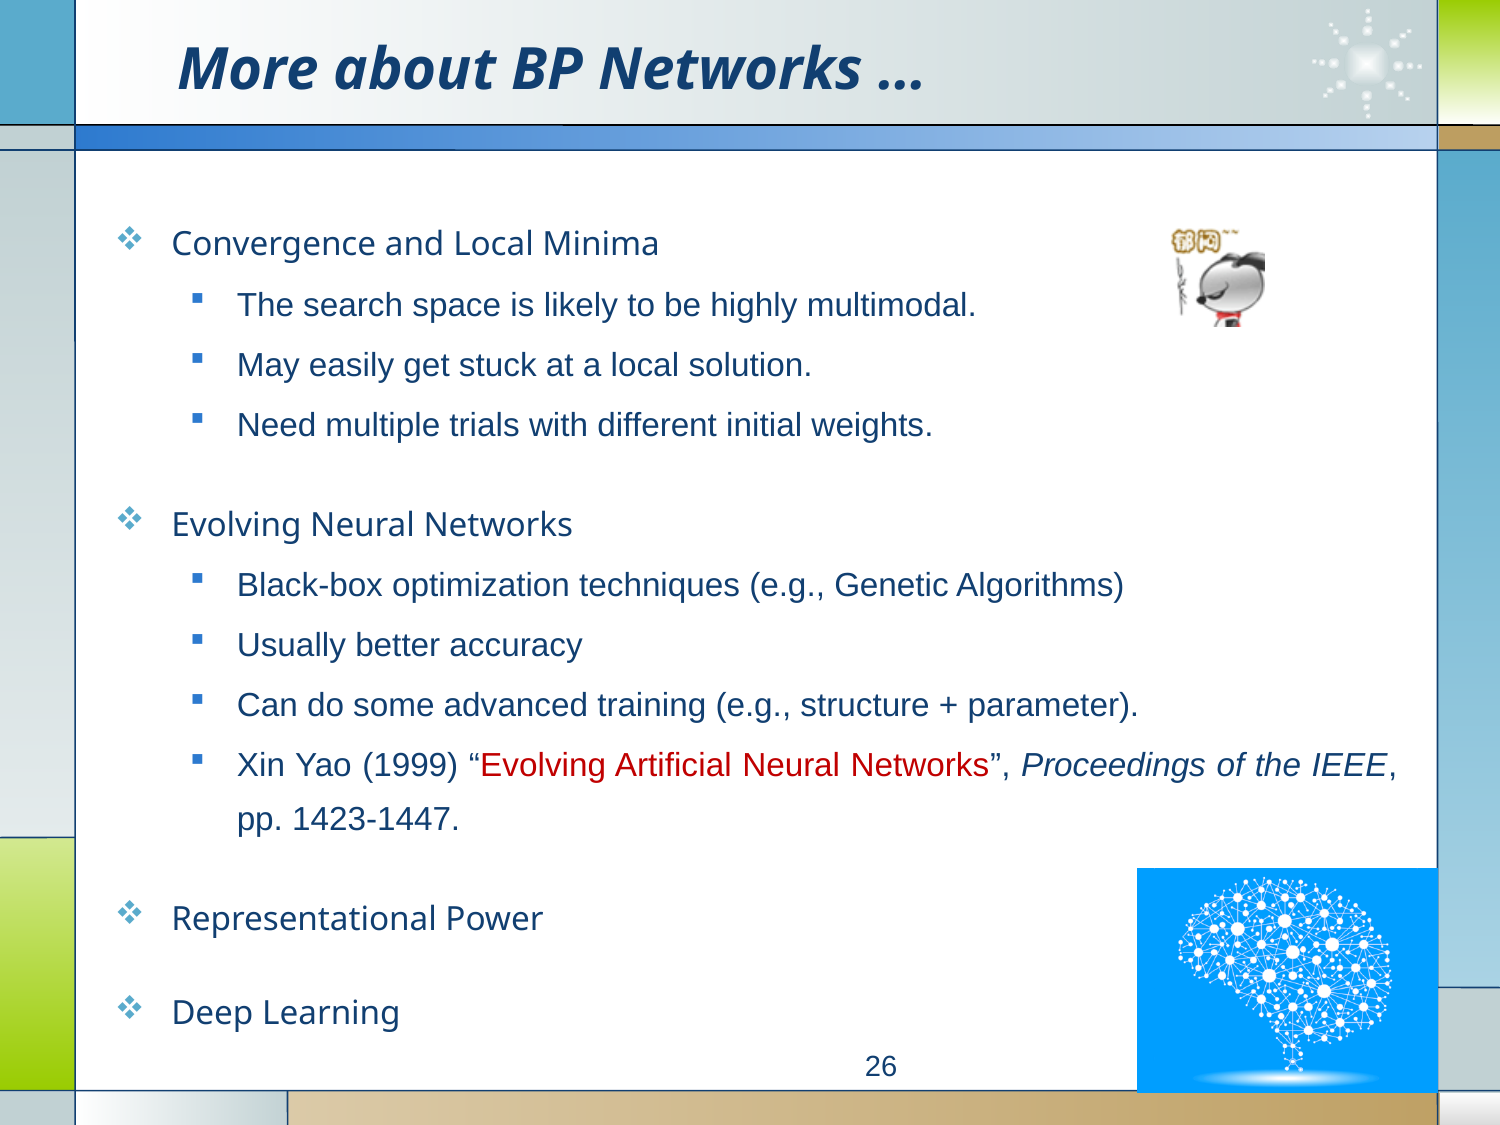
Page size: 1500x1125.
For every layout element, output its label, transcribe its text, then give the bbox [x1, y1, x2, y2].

title More about BP Networks … [162, 19, 1263, 113]
list Convergence and Local Minima The search space is likely to be highly multimodal. May easily get stuck at a local solution. Need multiple trials with different initial weights. Evolving Neural Networks Black-box optimization techniques (e.g., Genetic Algorithms) Usually better accuracy Can do some advanced training (e.g., structure + parameter). Xin Yao (1999) “Evolving Artificial Neural Networks”, Proceedings of the IEEE, pp. 1423-1447. Representational Power Deep Learning [99, 201, 1413, 1076]
picture [1162, 224, 1265, 327]
slide_number 26 [562, 1039, 913, 1081]
picture [1137, 867, 1438, 1093]
